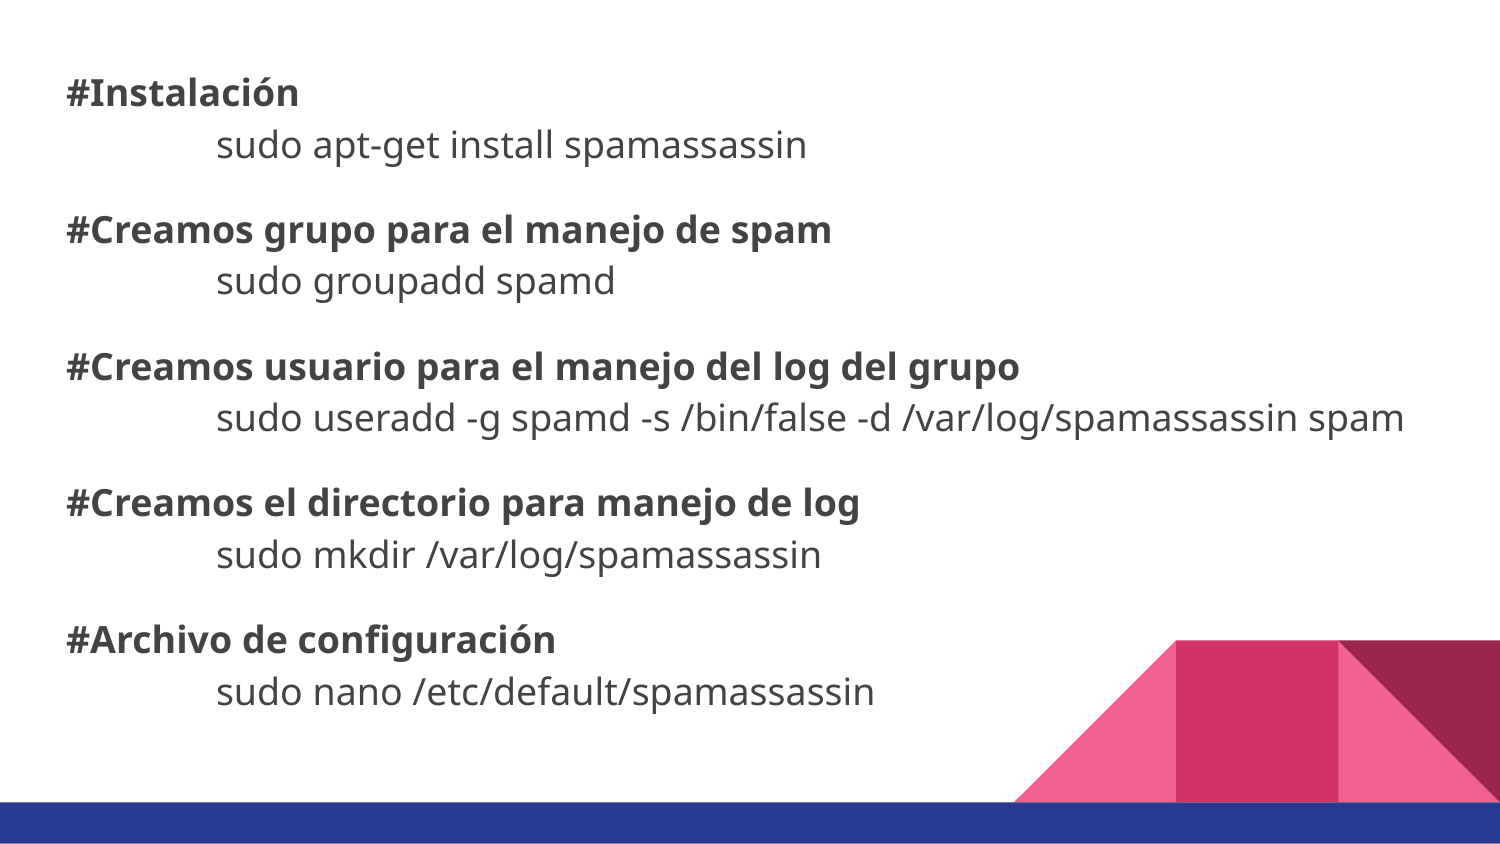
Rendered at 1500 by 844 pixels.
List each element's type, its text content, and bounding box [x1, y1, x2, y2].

list #Instalación sudo apt-get install spamassassin #Creamos grupo para el manejo de spam sudo groupadd spamd #Creamos usuario para el manejo del log del grupo sudo useradd -g spamd -s /bin/false -d /var/log/spamassassin spam #Creamos el directorio para manejo de log sudo mkdir /var/log/spamassassin #Archivo de configuración sudo nano /etc/default/spamassassin [51, 47, 1449, 772]
